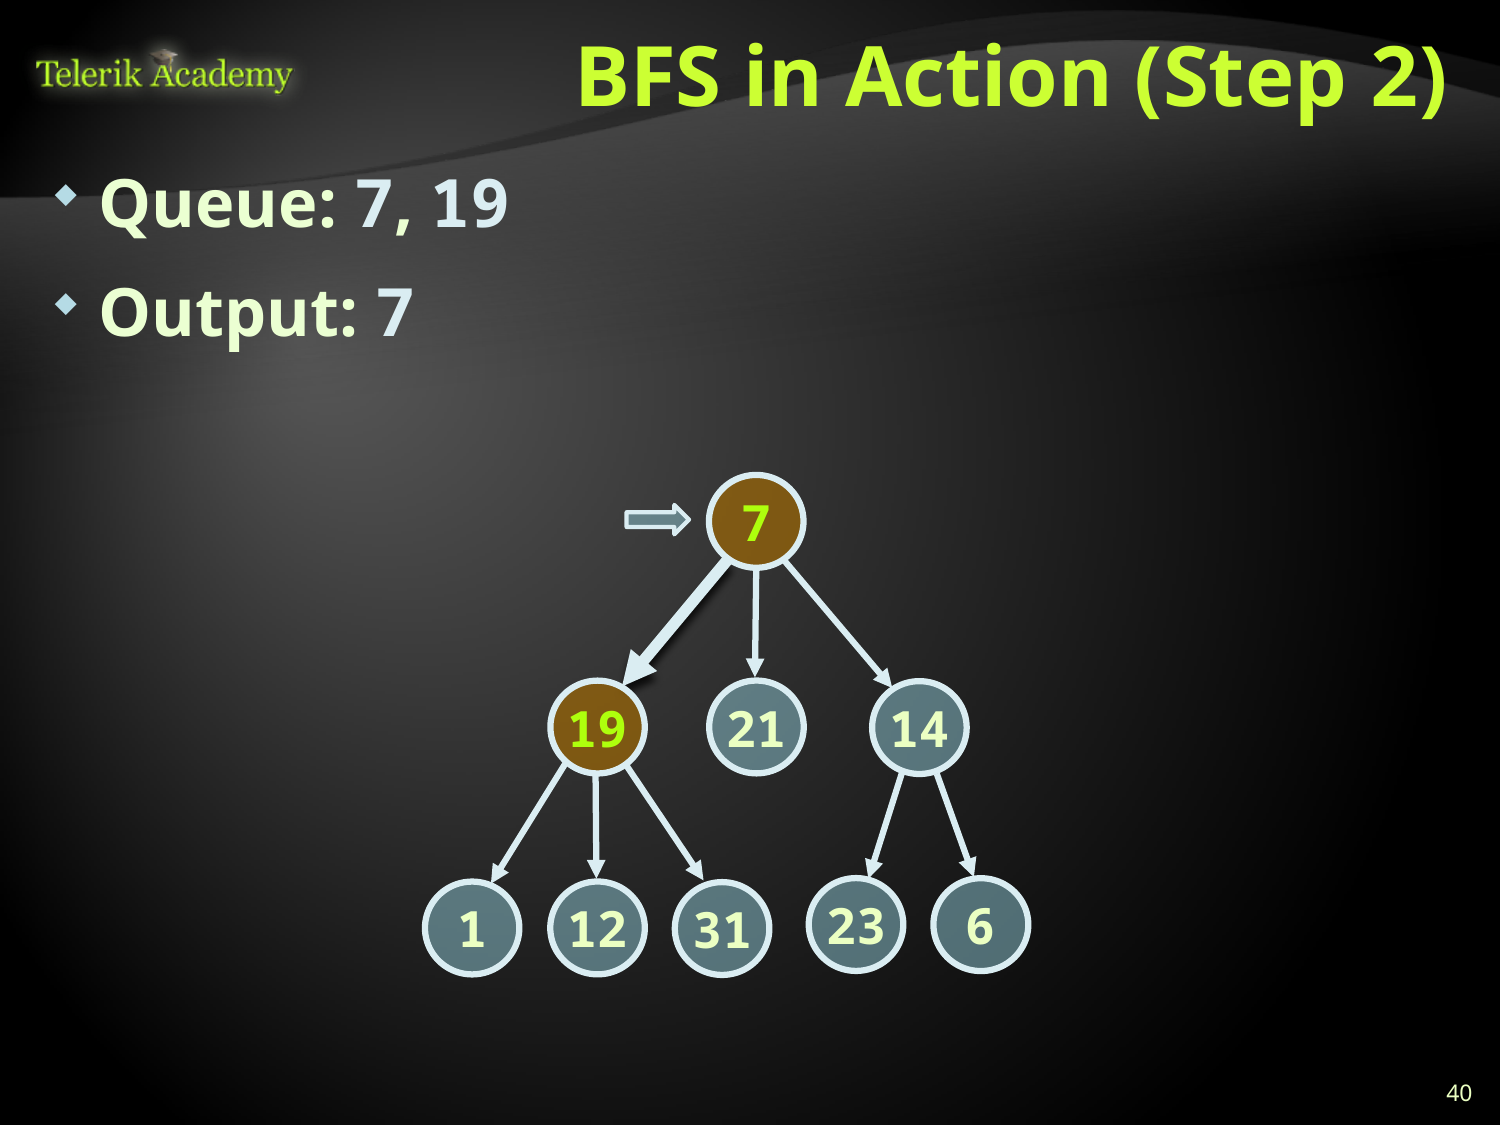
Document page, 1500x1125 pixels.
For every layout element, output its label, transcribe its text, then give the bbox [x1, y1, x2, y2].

title BFS in Action (Step 2) [300, 12, 1463, 149]
slide_number 40 [1412, 1074, 1488, 1113]
picture [0, 0, 1500, 1125]
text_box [424, 474, 1029, 976]
list Queue: 7, 19 Output: 7 [37, 149, 1463, 1100]
